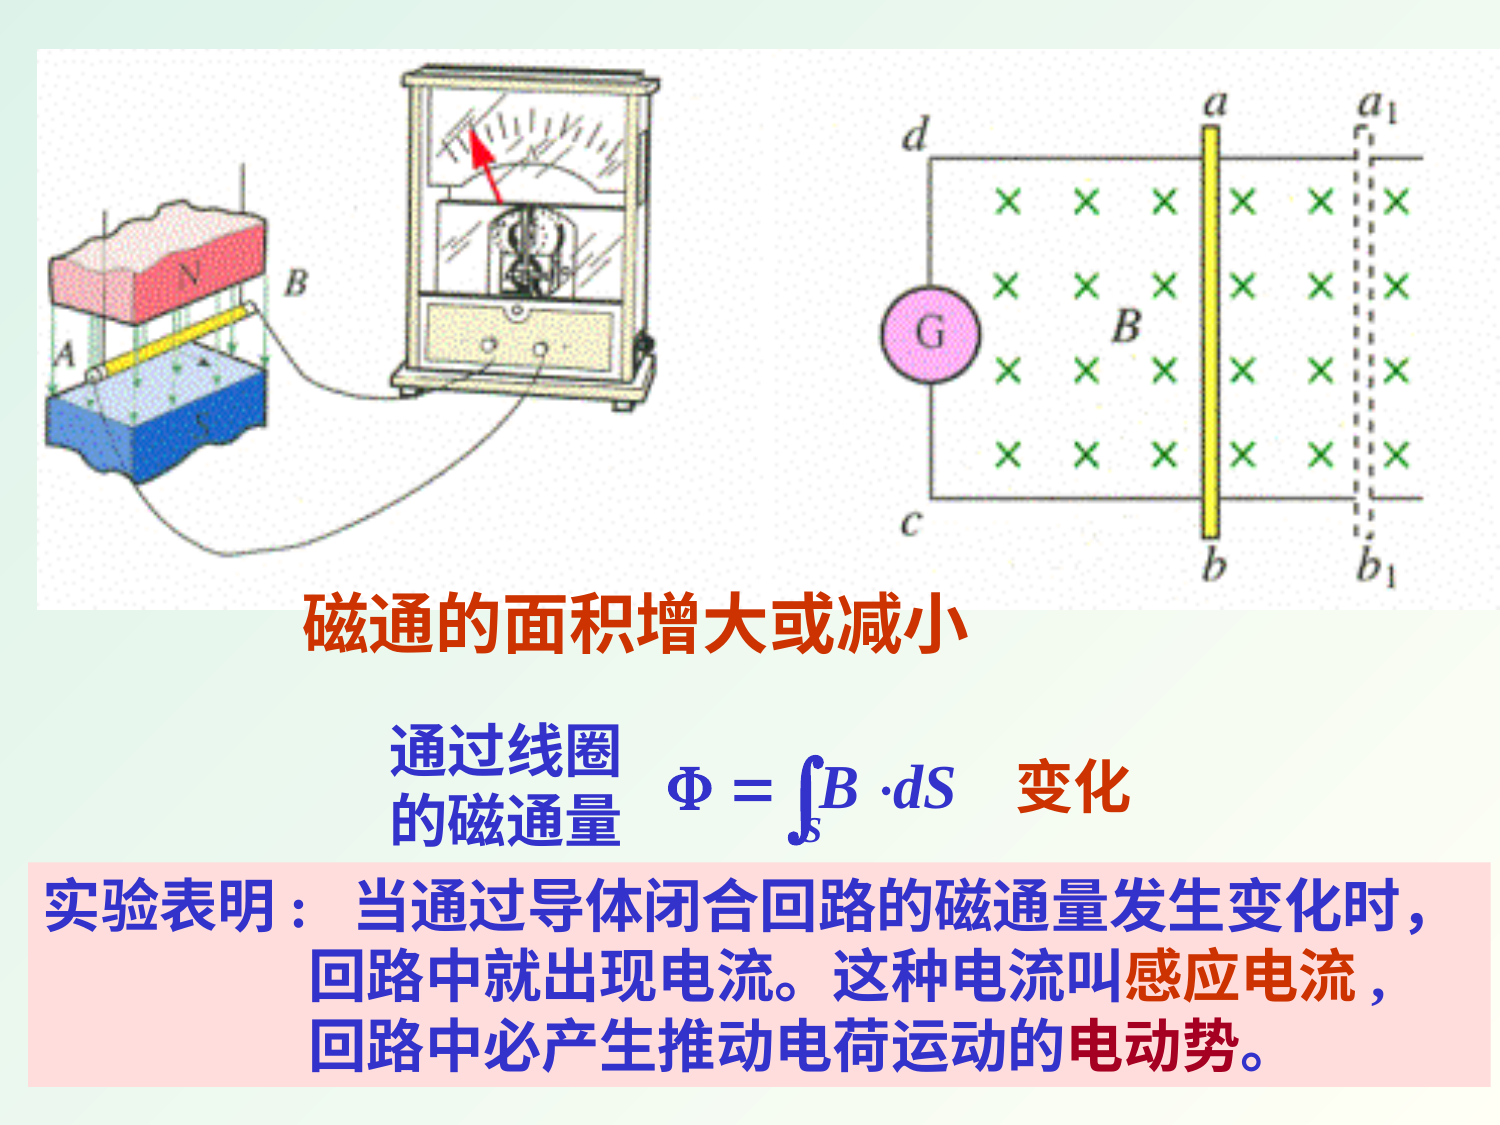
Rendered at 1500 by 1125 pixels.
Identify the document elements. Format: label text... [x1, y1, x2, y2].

text_box 实验表明: 当通过导体闭合回路的磁通量发生变化时， 回路中就出现电流。这种电流叫感应电流, 回路中必产生推动电荷运动的电动势。 [28, 862, 1491, 1087]
picture [37, 49, 1500, 611]
text_box 磁通的面积增大或减小 [287, 619, 988, 670]
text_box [374, 706, 1197, 863]
